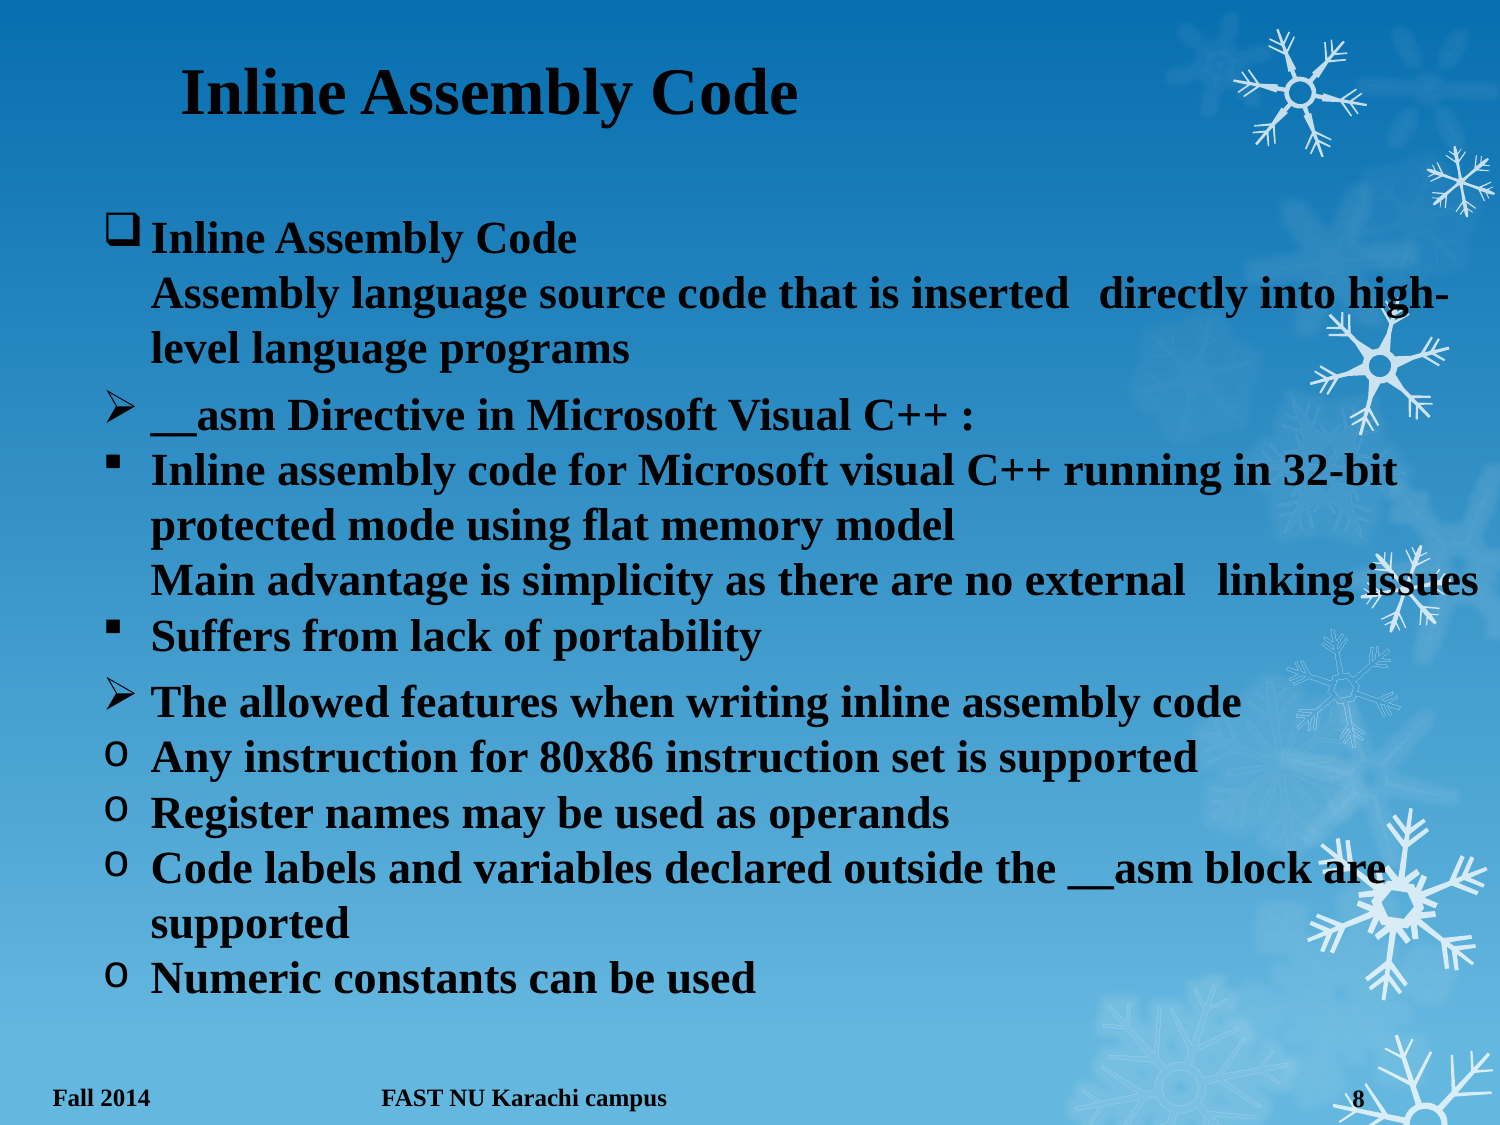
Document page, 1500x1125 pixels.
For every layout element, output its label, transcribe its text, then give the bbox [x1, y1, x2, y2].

list Inline Assembly Code Assembly language source code that is inserted directly into high-level language programs __asm Directive in Microsoft Visual C++ : Inline assembly code for Microsoft visual C++ running in 32-bit protected mode using flat memory model Main advantage is simplicity as there are no external linking issues Suffers from lack of portability The allowed features when writing inline assembly code Any instruction for 80x86 instruction set is supported Register names may be used as operands Code labels and variables declared outside the __asm block are supported Numeric constants can be used [87, 200, 1500, 1075]
title Inline Assembly Code [165, 24, 1335, 150]
footer Fall 2014 FAST NU Karachi campus [37, 1059, 956, 1120]
slide_number 8 [1337, 1060, 1438, 1121]
